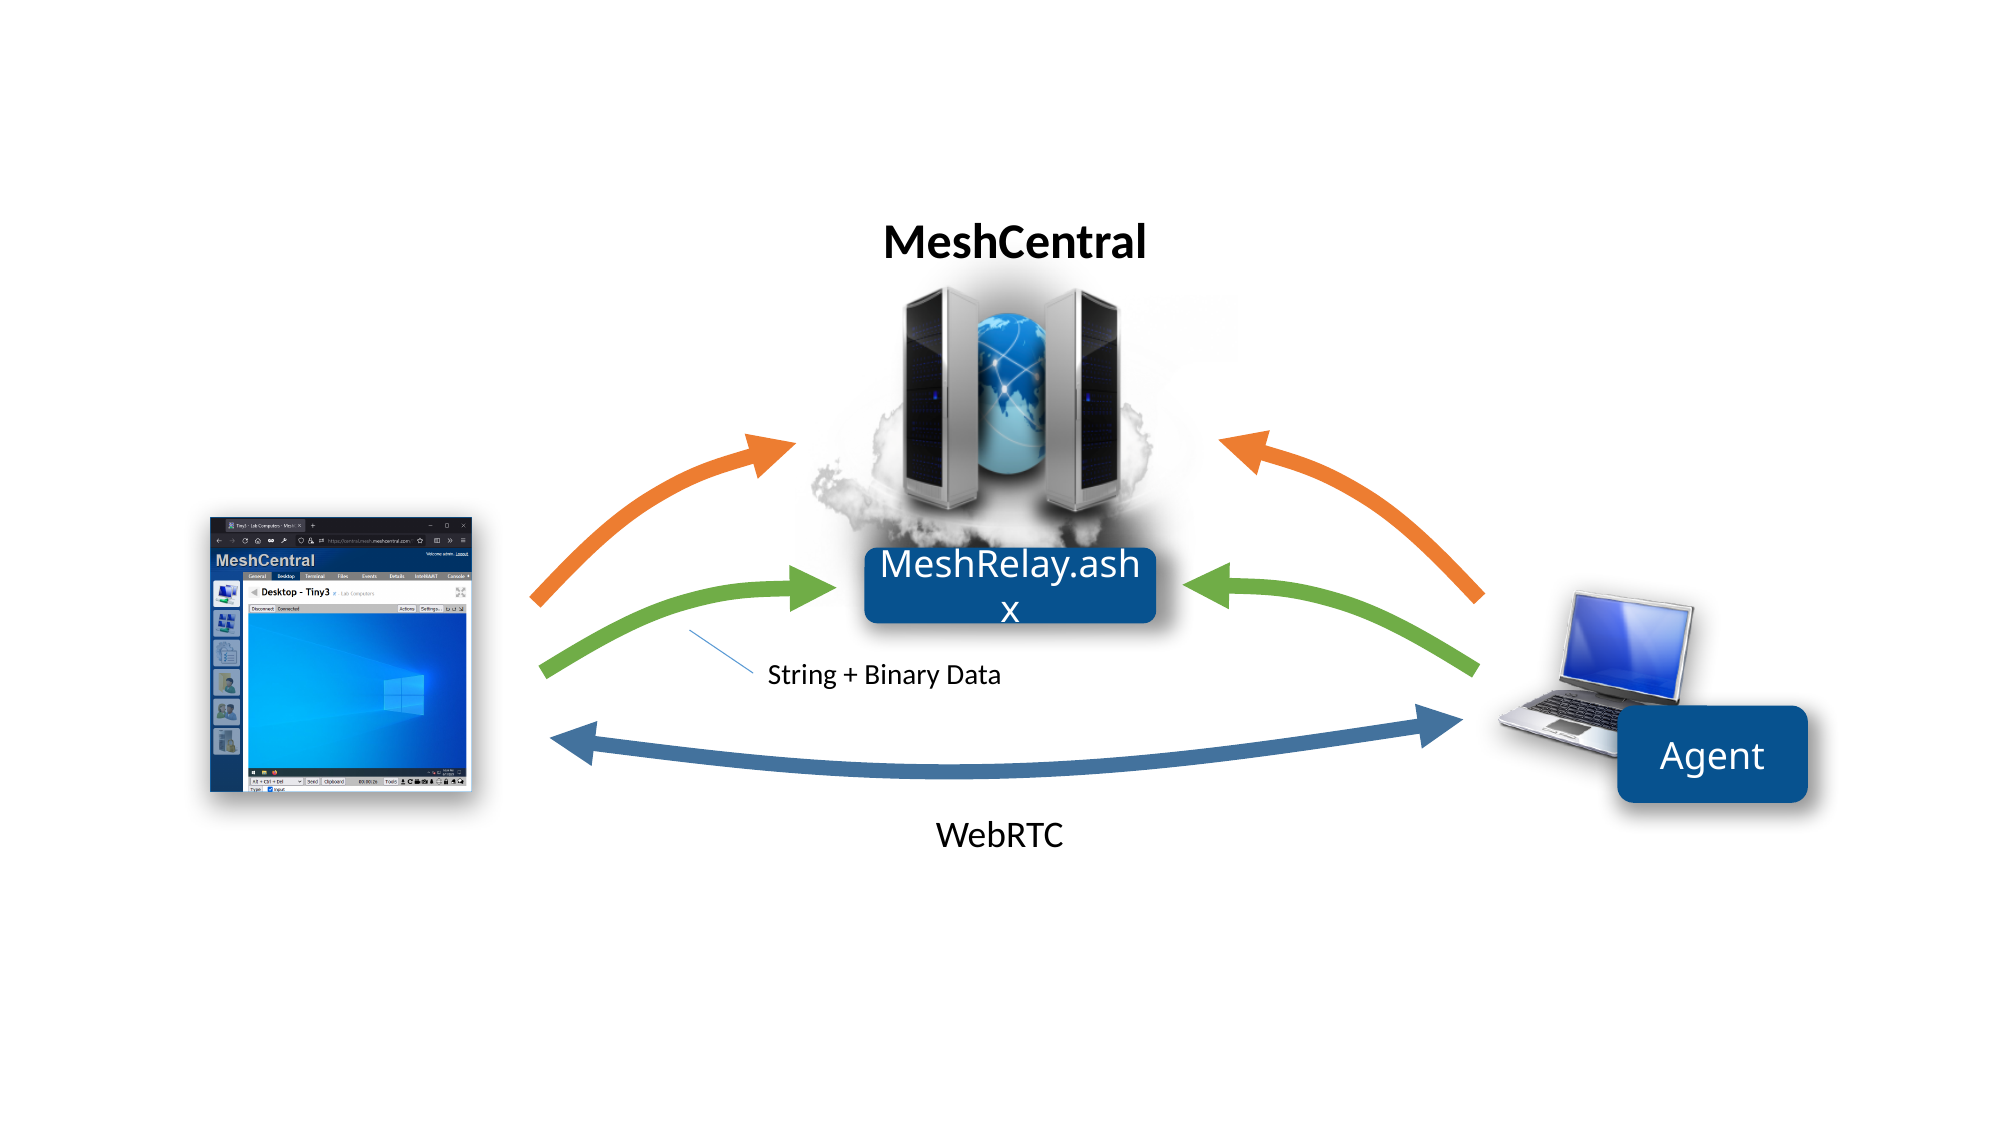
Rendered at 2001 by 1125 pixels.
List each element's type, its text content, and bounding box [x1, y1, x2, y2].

text_box String + Binary Data [753, 648, 1017, 698]
picture [793, 201, 1238, 679]
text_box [689, 630, 752, 674]
text_box [1238, 444, 1481, 600]
text_box [1238, 584, 1477, 672]
picture [1495, 562, 1700, 767]
text_box Agent [1617, 705, 1808, 803]
text_box WebRTC [921, 802, 1079, 863]
text_box [541, 587, 793, 674]
text_box [534, 440, 793, 604]
picture [210, 517, 472, 792]
text_box [549, 715, 1464, 773]
